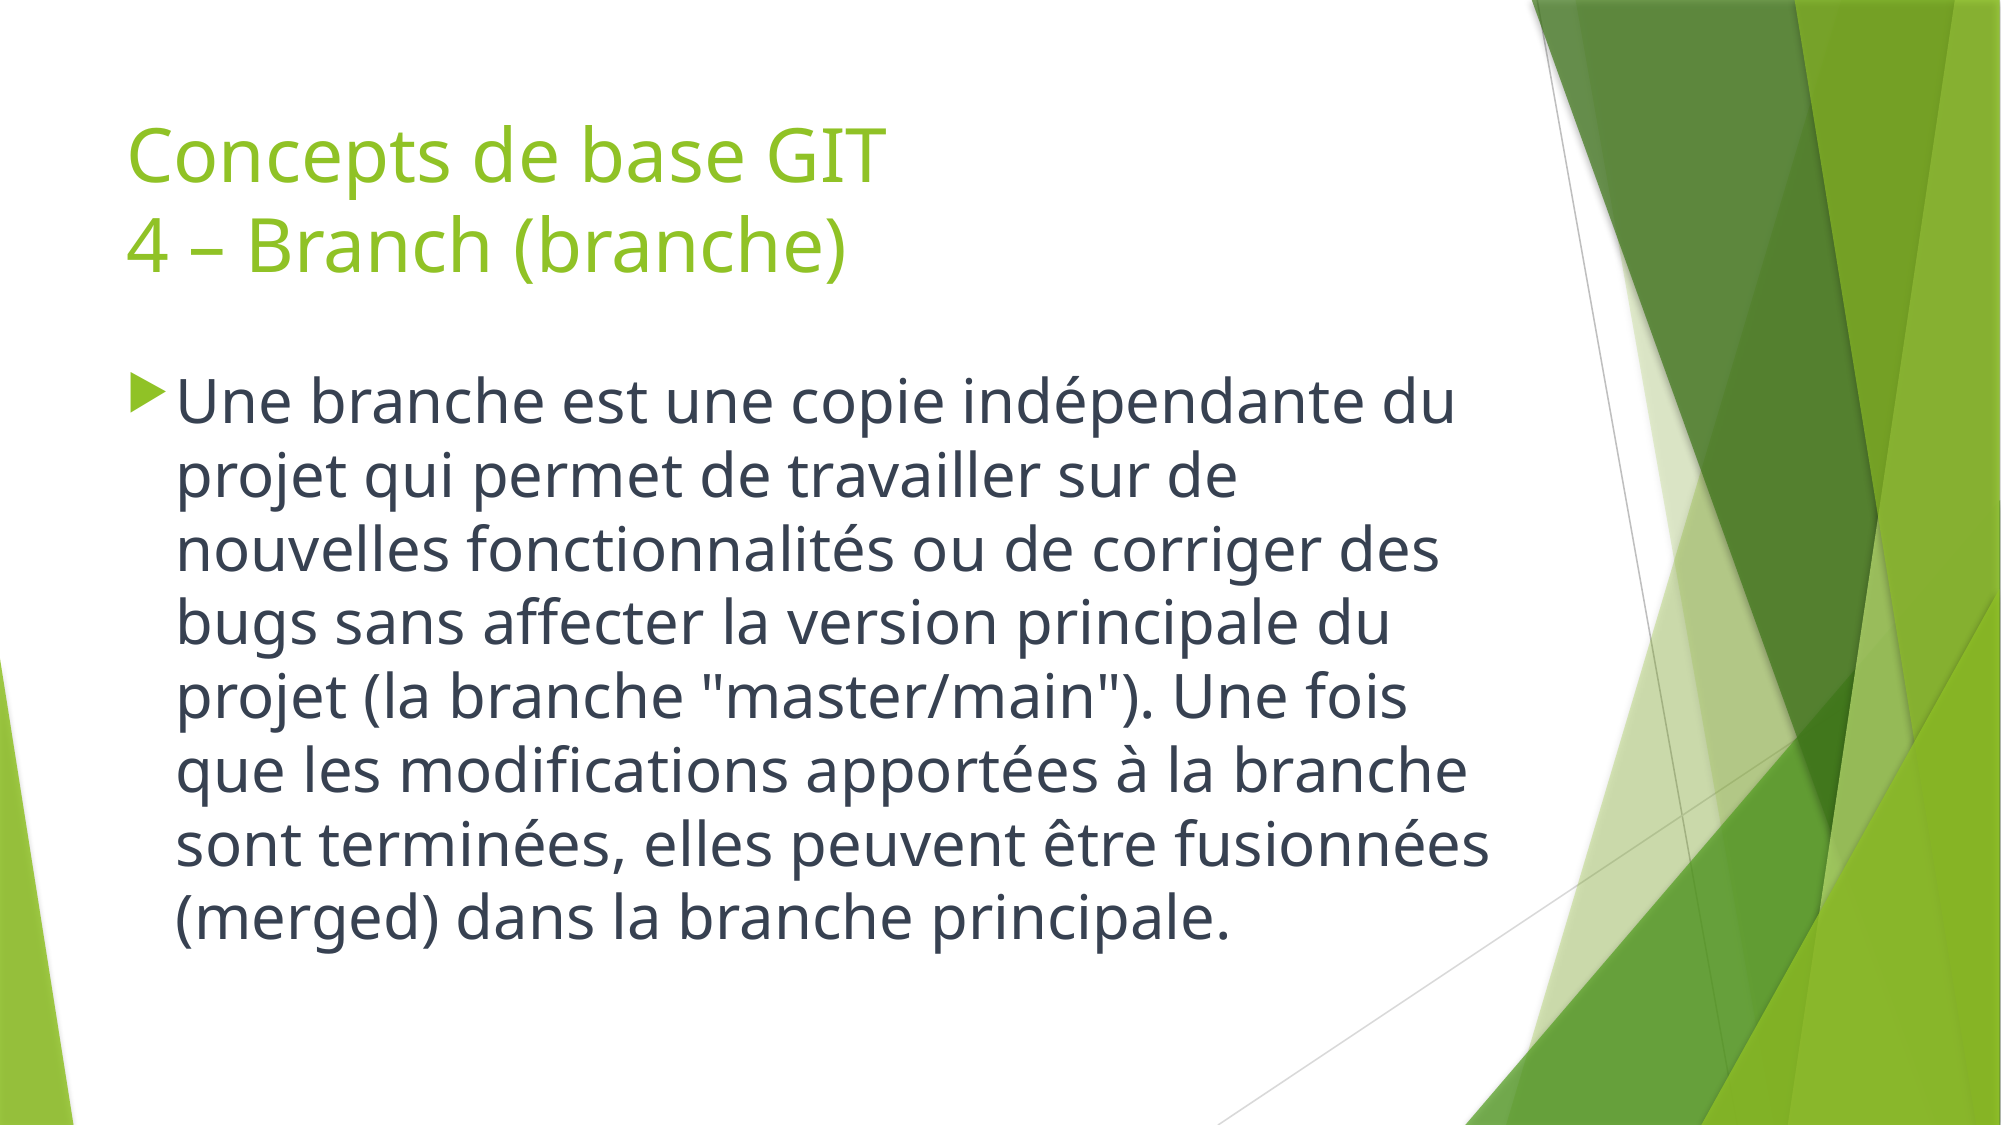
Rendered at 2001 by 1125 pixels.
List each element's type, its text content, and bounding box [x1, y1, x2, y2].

list Une branche est une copie indépendante du projet qui permet de travailler sur de nouvelles fonctionnalités ou de corriger des bugs sans affecter la version principale du projet (la branche "master/main"). Une fois que les modifications apportées à la branche sont terminées, elles peuvent être fusionnées (merged) dans la branche principale. [111, 354, 1522, 992]
title Concepts de base GIT 4 – Branch (branche) [111, 99, 1522, 317]
